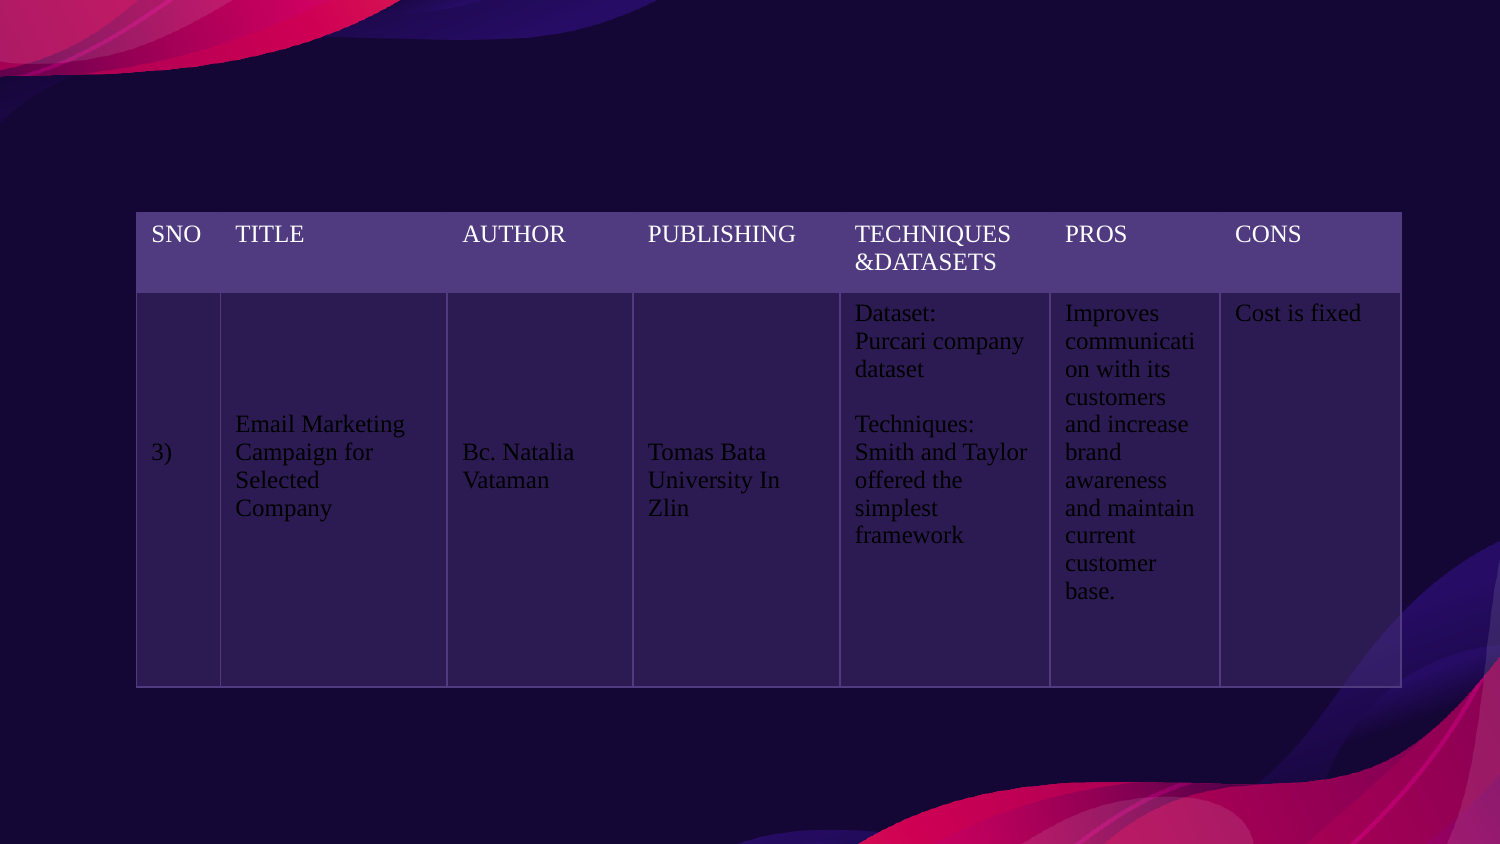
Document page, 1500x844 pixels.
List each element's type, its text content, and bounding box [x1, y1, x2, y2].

table_cell Improves communication with its customers and increase brand awareness and maintain current customer base. [1051, 293, 1219, 686]
table_header TECHNIQUES &DATASETS [841, 213, 1049, 291]
table_cell Tomas Bata University In Zlin [634, 293, 839, 686]
table_header PROS [1051, 213, 1219, 291]
picture [0, 0, 1500, 844]
table_cell 3) [137, 293, 220, 686]
table_header TITLE [221, 213, 446, 291]
table_header AUTHOR [448, 213, 632, 291]
table_header CONS [1221, 213, 1400, 291]
table_cell Dataset: Purcari company dataset Techniques: Smith and Taylor offered the simplest framework [841, 293, 1049, 686]
table_cell Bc. Natalia Vataman [448, 293, 632, 686]
table_cell Email Marketing Campaign for Selected Company [221, 293, 446, 686]
table_header PUBLISHING [634, 213, 839, 291]
table_cell Cost is fixed [1221, 293, 1400, 686]
table_header SNO [137, 213, 220, 291]
